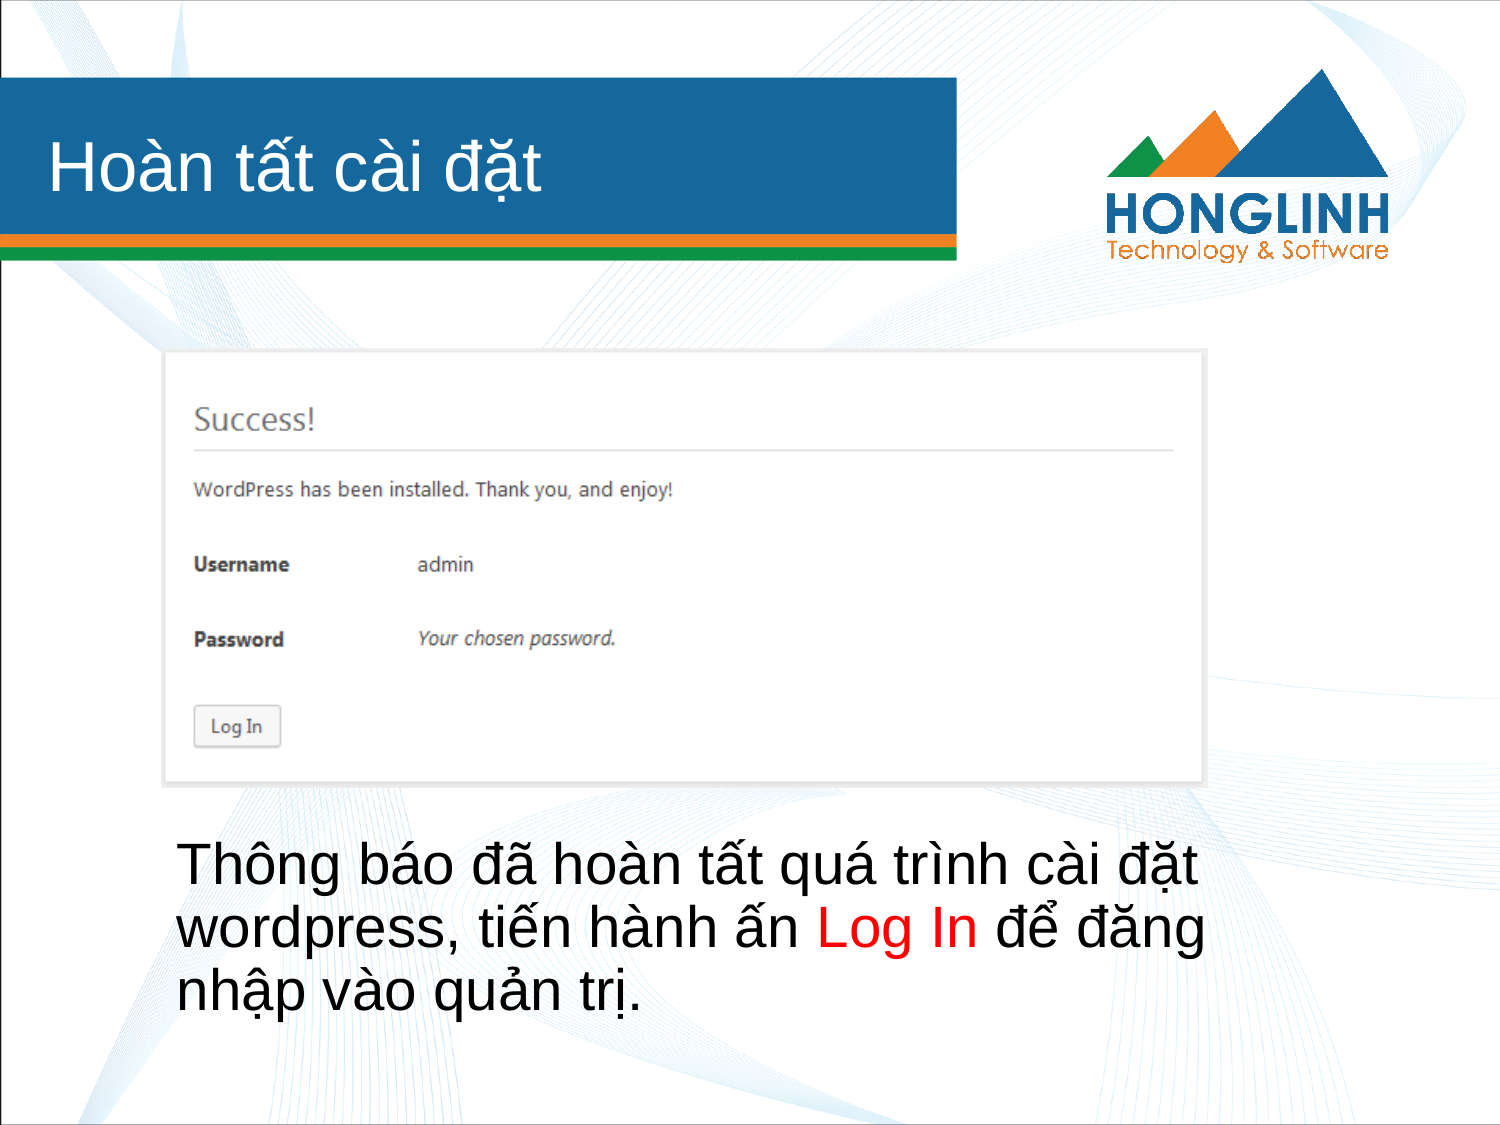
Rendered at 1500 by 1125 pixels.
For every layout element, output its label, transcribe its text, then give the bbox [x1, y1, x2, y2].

picture [0, 0, 1500, 1125]
title Hoàn tất cài đặt [32, 59, 1004, 278]
list Thông báo đã hoàn tất quá trình cài đặt wordpress, tiến hành ấn Log In để đăng nhập vào quản trị. [161, 826, 1273, 1064]
